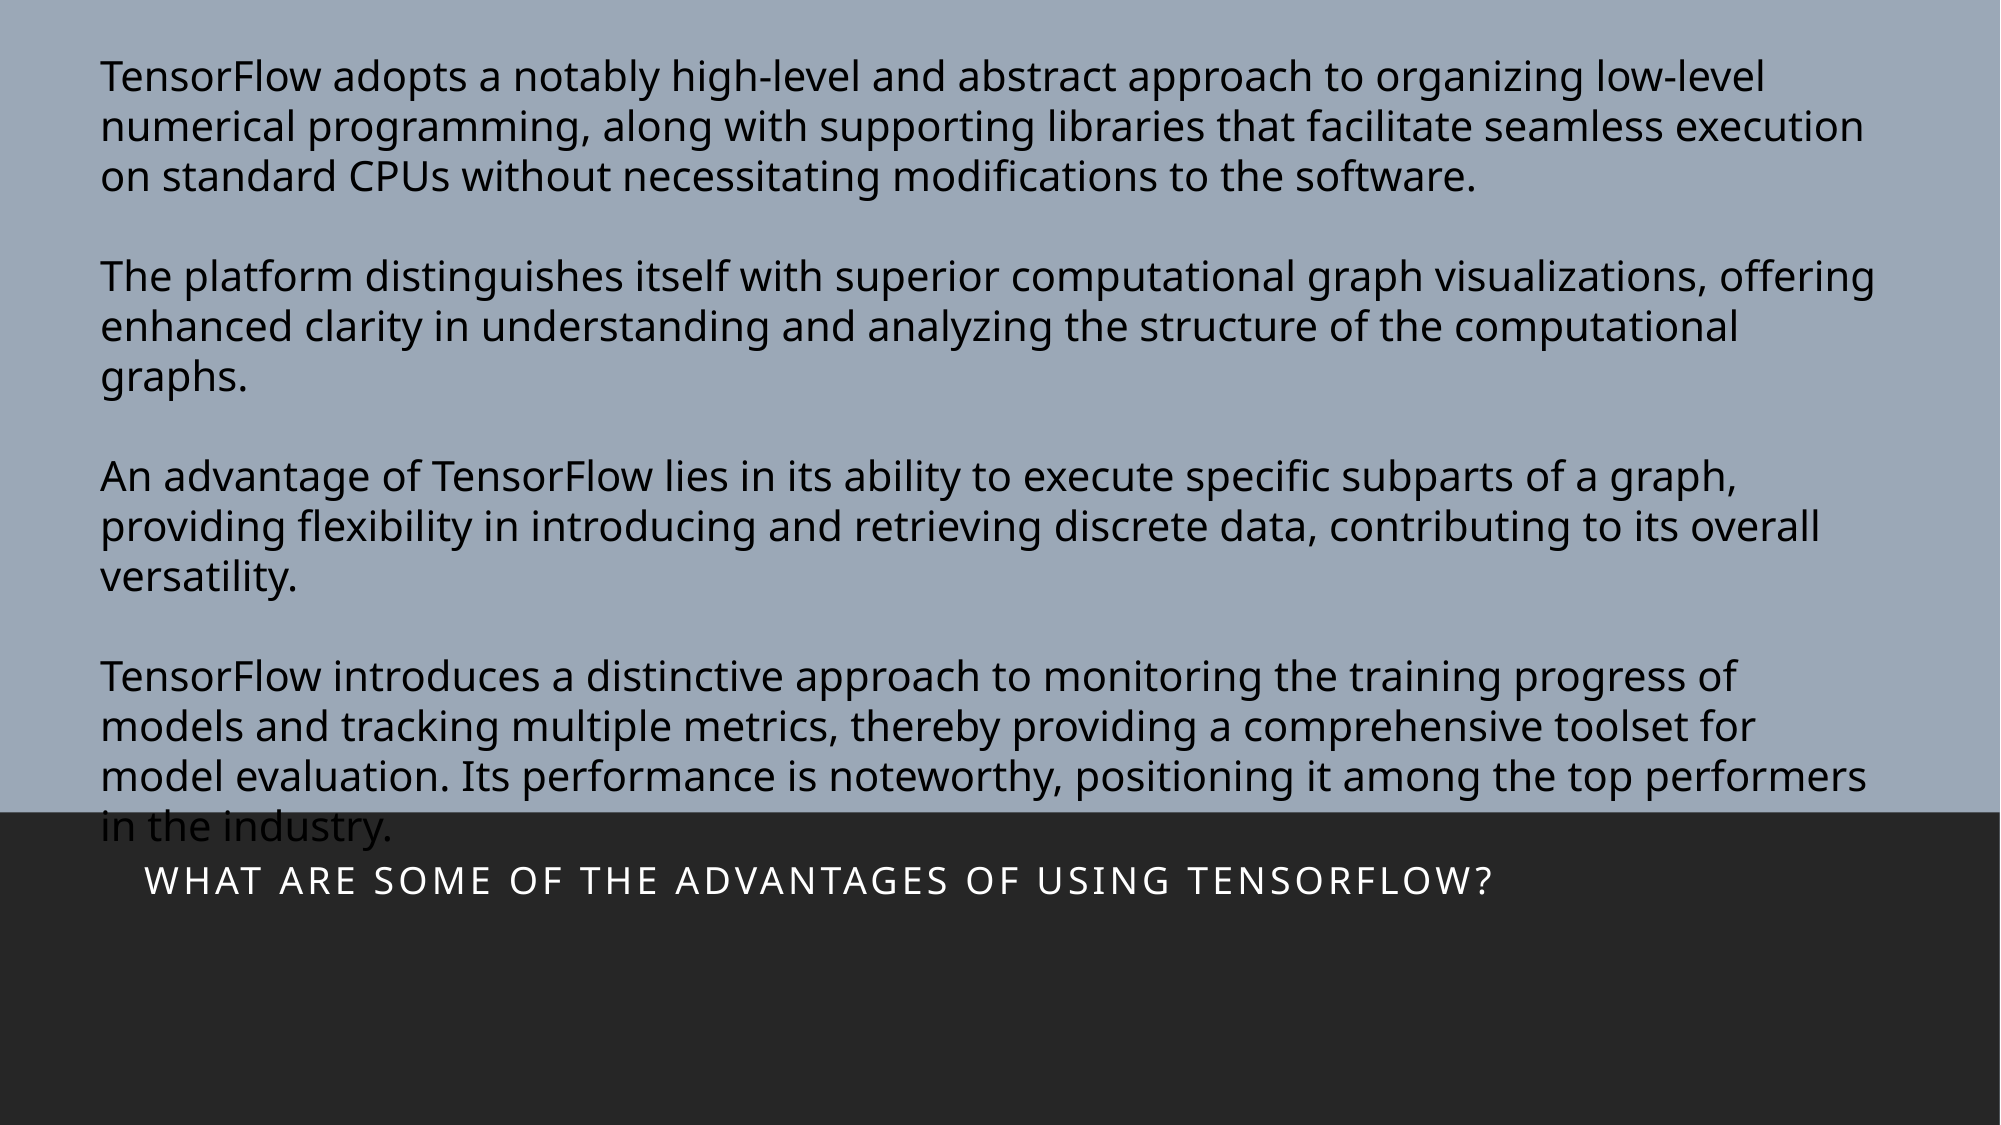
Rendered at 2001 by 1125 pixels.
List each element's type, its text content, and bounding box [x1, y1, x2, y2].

text_box TensorFlow adopts a notably high-level and abstract approach to organizing low-level numerical programming, along with supporting libraries that facilitate seamless execution on standard CPUs without necessitating modifications to the software. The platform distinguishes itself with superior computational graph visualizations, offering enhanced clarity in understanding and analyzing the structure of the computational graphs. An advantage of TensorFlow lies in its ability to execute specific subparts of a graph, providing flexibility in introducing and retrieving discrete data, contributing to its overall versatility. TensorFlow introduces a distinctive approach to monitoring the training progress of models and tracking multiple metrics, thereby providing a comprehensive toolset for model evaluation. Its performance is noteworthy, positioning it among the top performers in the industry. [85, 42, 1893, 858]
text_box [0, 811, 2000, 1125]
text_box [0, 0, 2000, 811]
subtitle What are some of the advantages of using TensorFlow? [129, 858, 1780, 1033]
